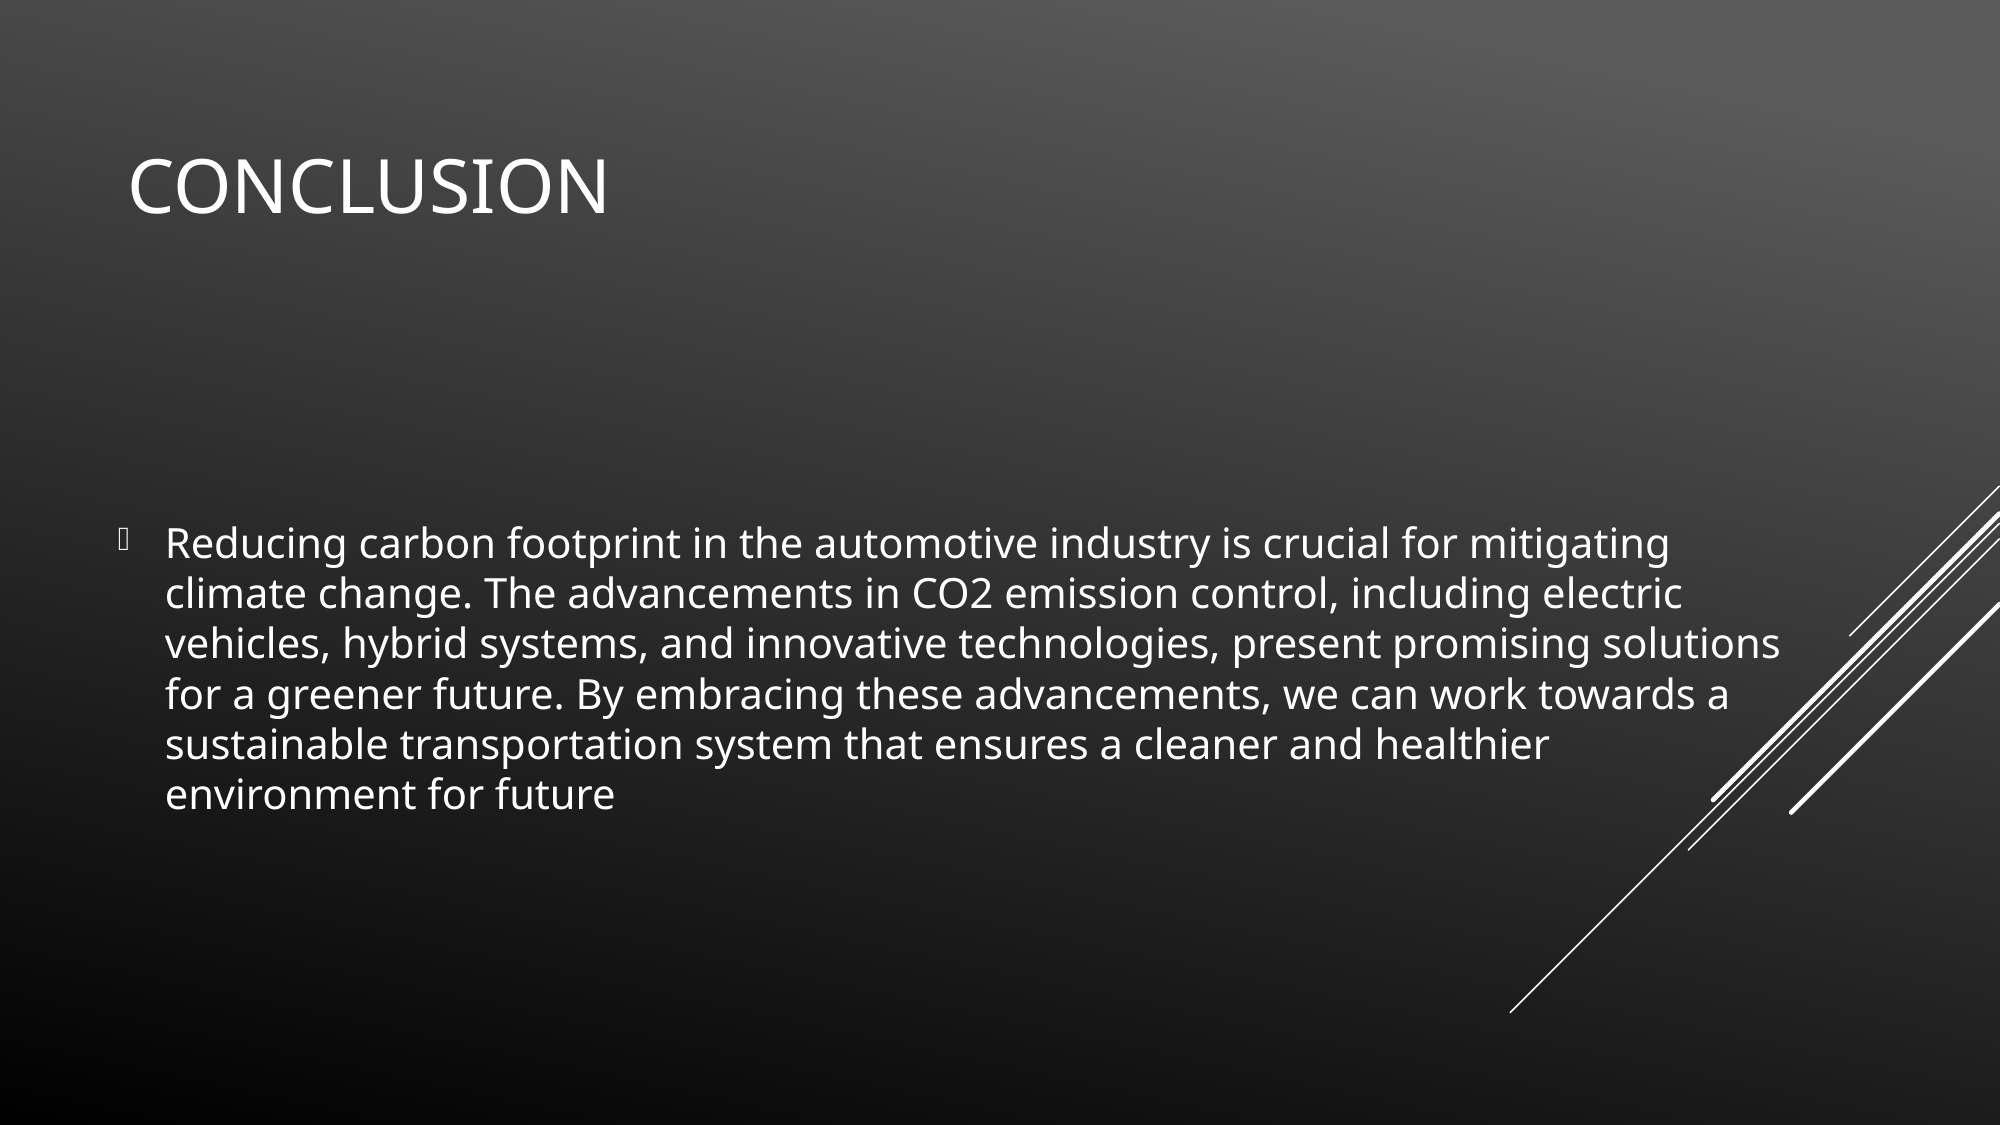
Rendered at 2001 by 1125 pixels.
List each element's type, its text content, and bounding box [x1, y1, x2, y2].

title CONCLUSION [112, 60, 1513, 308]
list Reducing carbon footprint in the automotive industry is crucial for mitigating climate change. The advancements in CO2 emission control, including electric vehicles, hybrid systems, and innovative technologies, present promising solutions for a greener future. By embracing these advancements, we can work towards a sustainable transportation system that ensures a cleaner and healthier environment for future [102, 406, 1799, 1000]
